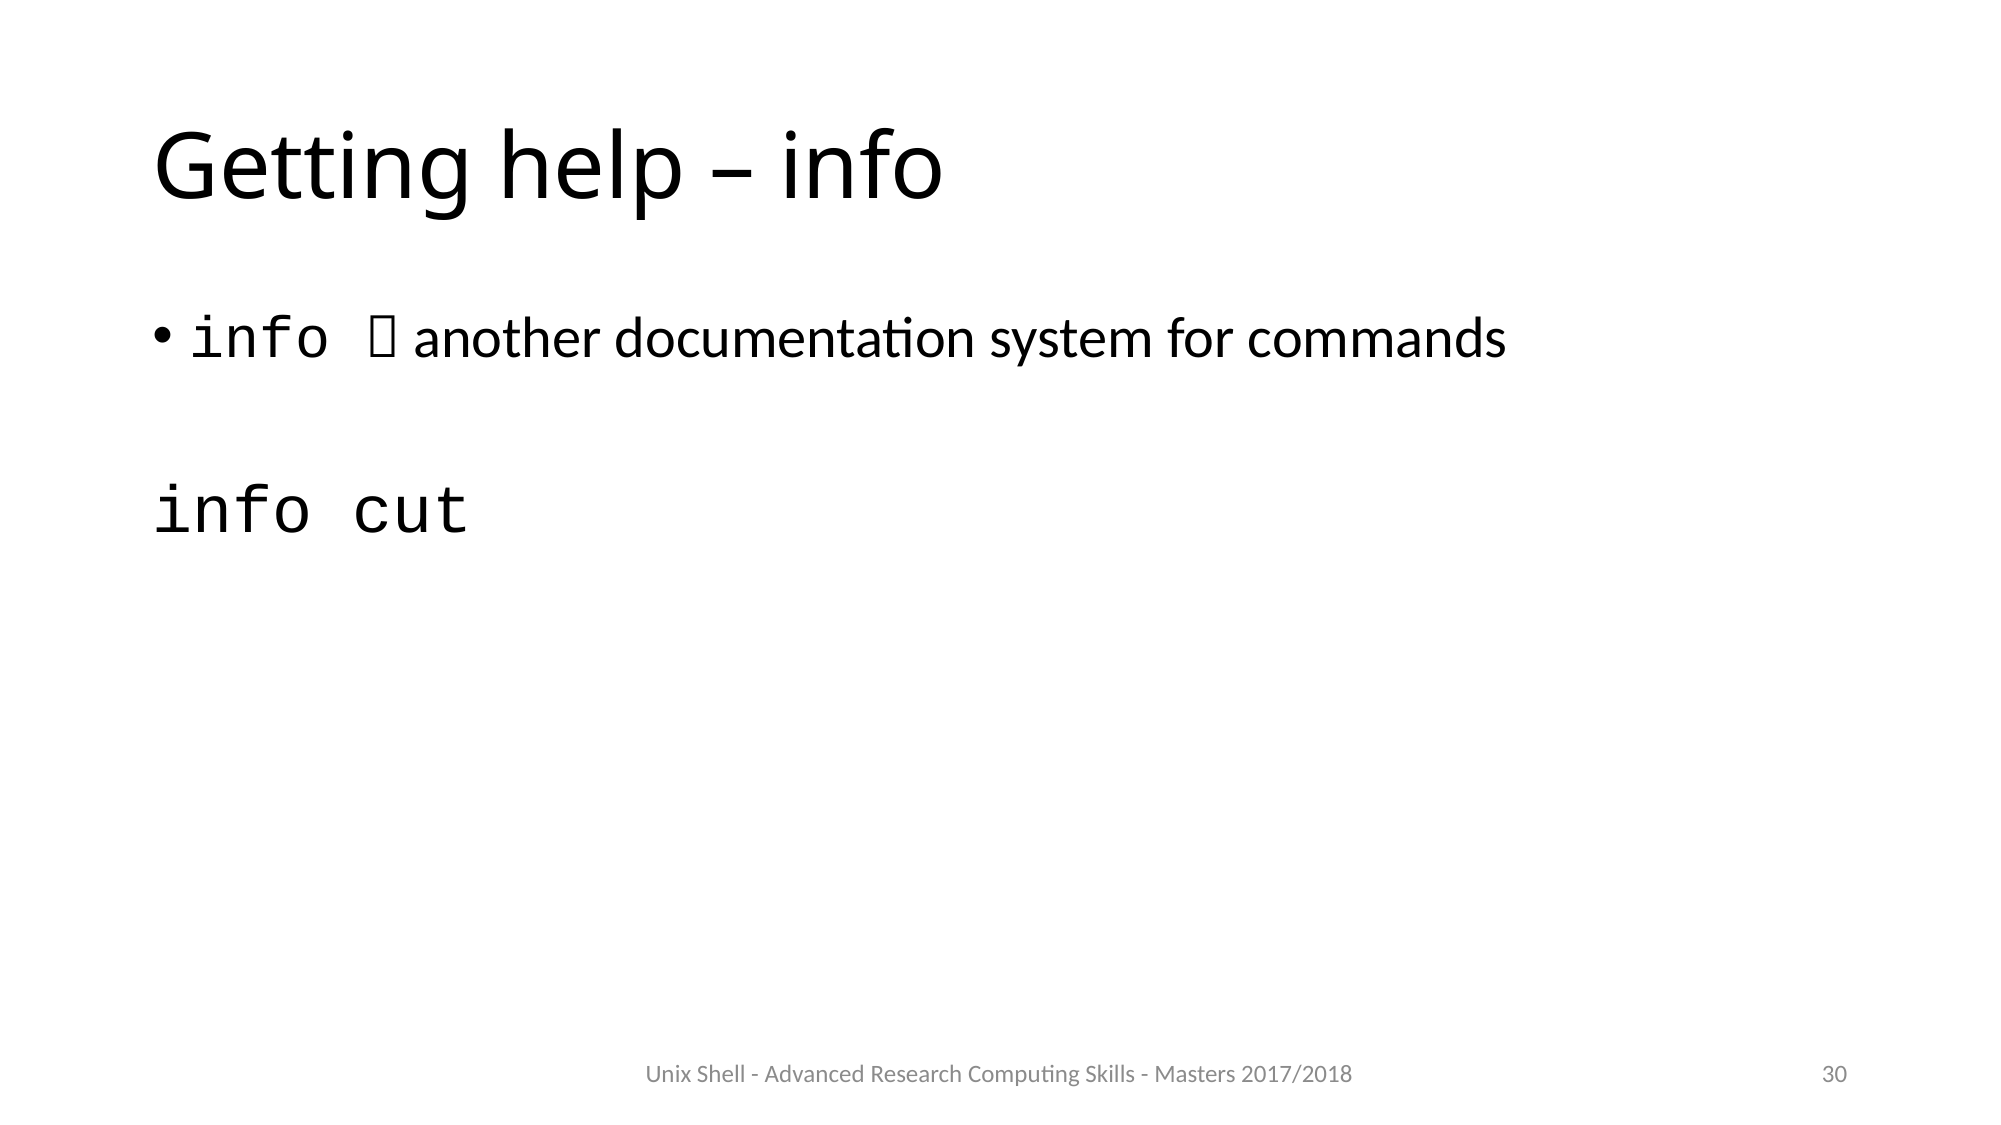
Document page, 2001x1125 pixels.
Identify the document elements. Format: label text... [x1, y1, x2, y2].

title Getting help – info [137, 59, 1863, 278]
slide_number 30 [1412, 1042, 1863, 1103]
footer Unix Shell - Advanced Research Computing Skills - Masters 2017/2018 [587, 1042, 1412, 1103]
list info  another documentation system for commands info cut [137, 299, 1863, 1014]
